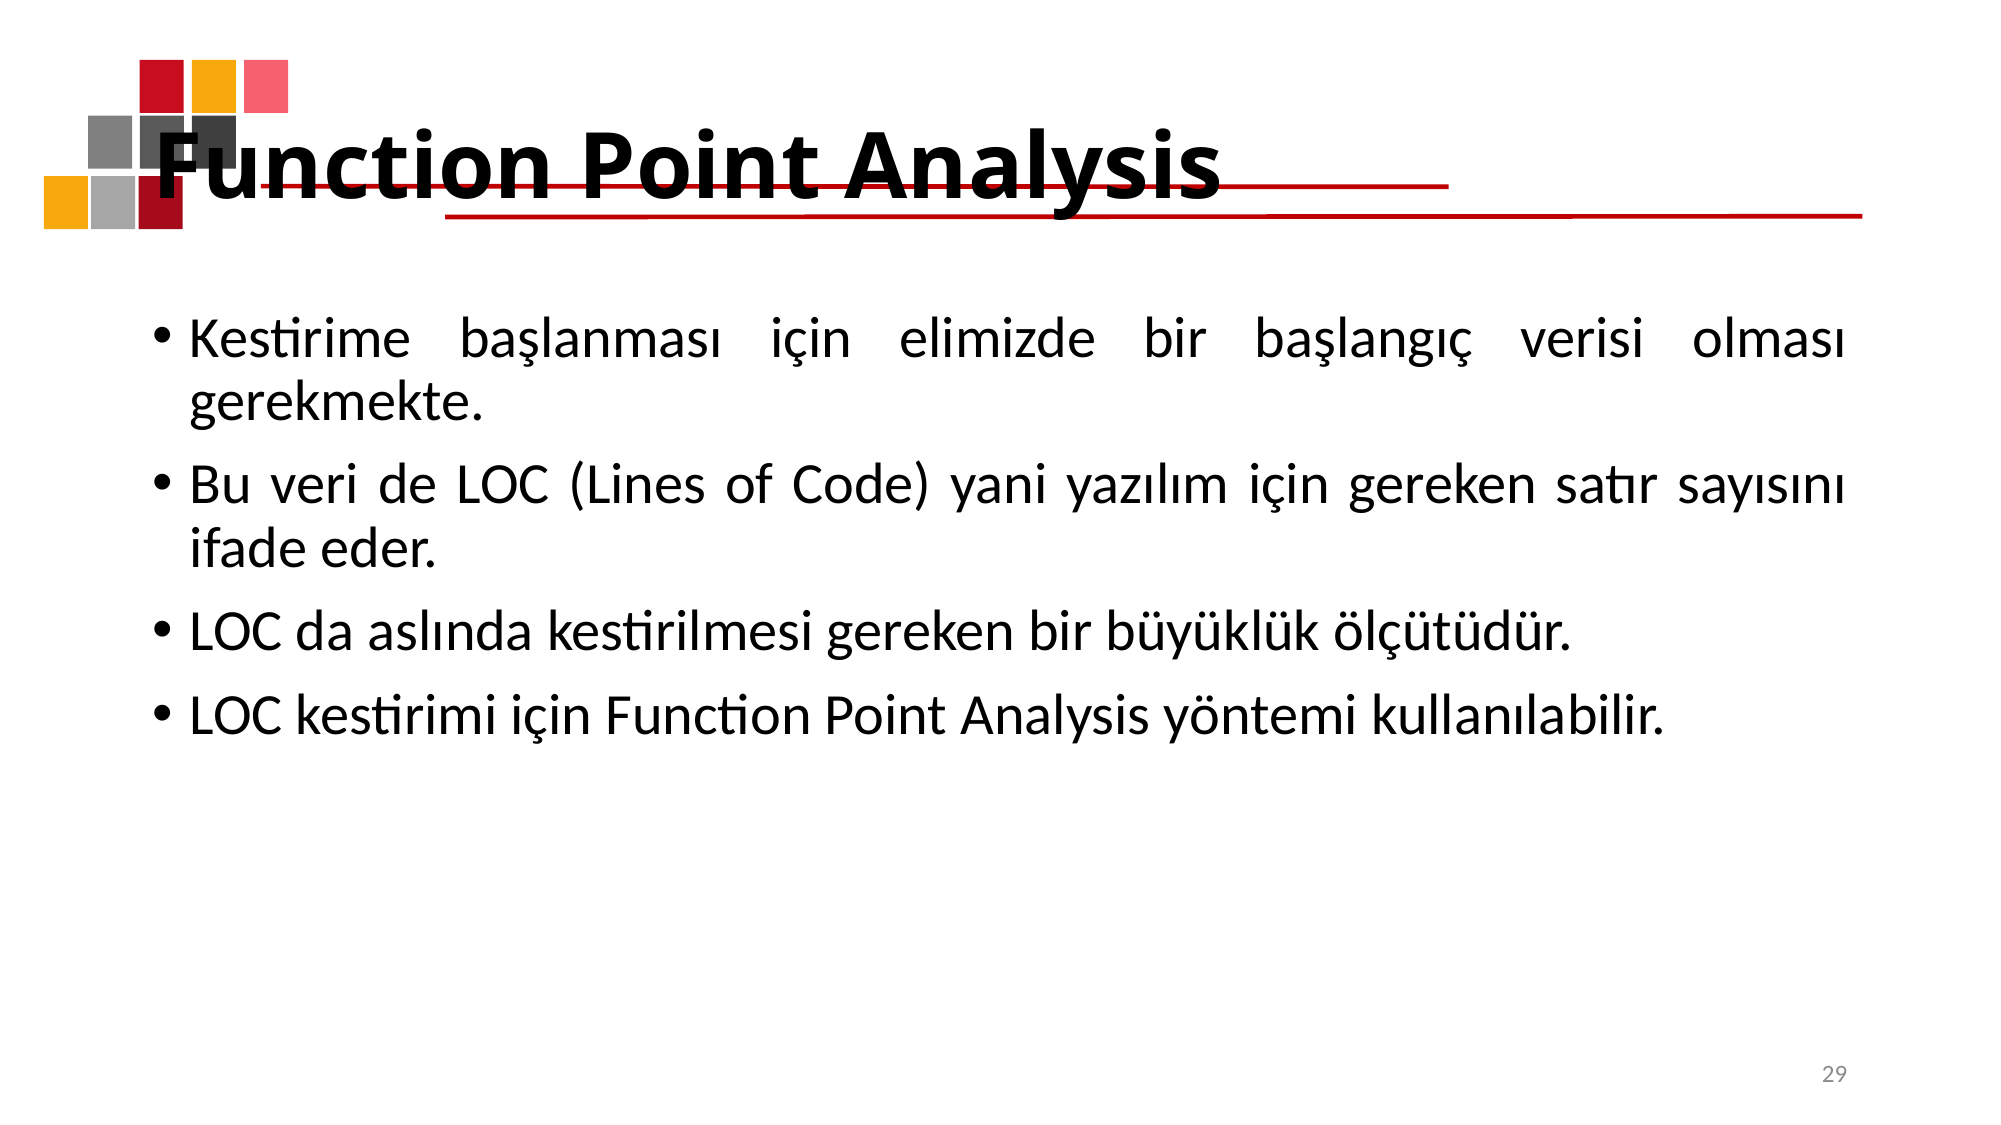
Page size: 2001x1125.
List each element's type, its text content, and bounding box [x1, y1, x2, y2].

slide_number 29 [1412, 1042, 1863, 1103]
title Function Point Analysis [137, 59, 1863, 278]
list Kestirime başlanması için elimizde bir başlangıç verisi olması gerekmekte. Bu veri de LOC (Lines of Code) yani yazılım için gereken satır sayısını ifade eder. LOC da aslında kestirilmesi gereken bir büyüklük ölçütüdür. LOC kestirimi için Function Point Analysis yöntemi kullanılabilir. [137, 299, 1863, 1014]
